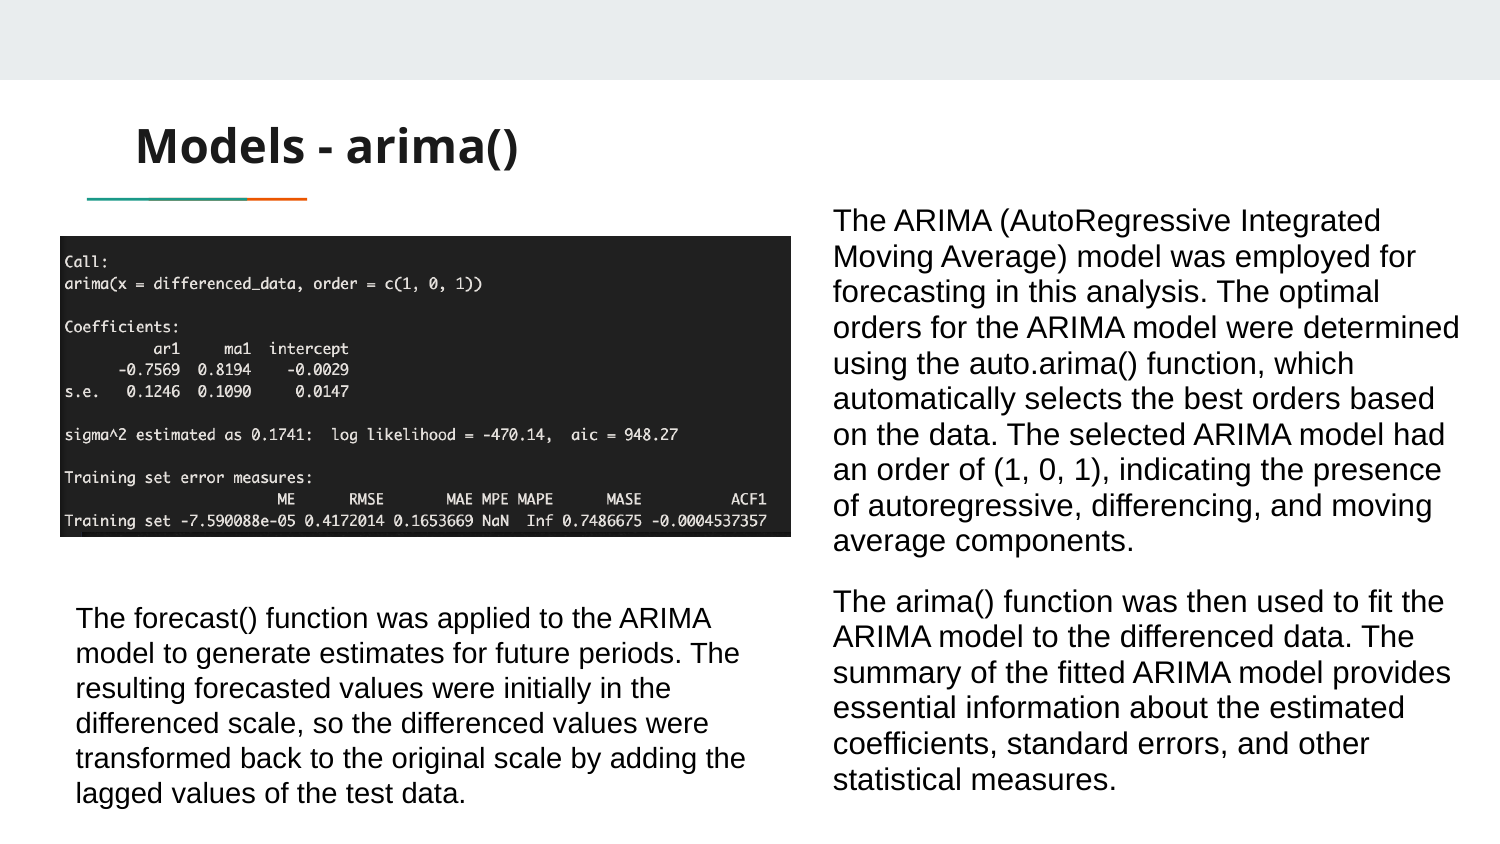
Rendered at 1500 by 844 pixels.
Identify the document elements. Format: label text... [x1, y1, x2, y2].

list The ARIMA (AutoRegressive Integrated Moving Average) model was employed for forecasting in this analysis. The optimal orders for the ARIMA model were determined using the auto.arima() function, which automatically selects the best orders based on the data. The selected ARIMA model had an order of (1, 0, 1), indicating the presence of autoregressive, differencing, and moving average components. The arima() function was then used to fit the ARIMA model to the differenced data. The summary of the fitted ARIMA model provides essential information about the estimated coefficients, standard errors, and other statistical measures. [817, 188, 1477, 825]
title Models - arima() [119, 100, 1381, 189]
text_box The forecast() function was applied to the ARIMA model to generate estimates for future periods. The resulting forecasted values were initially in the differenced scale, so the differenced values were transformed back to the original scale by adding the lagged values of the test data. [60, 584, 791, 824]
picture [60, 236, 791, 537]
